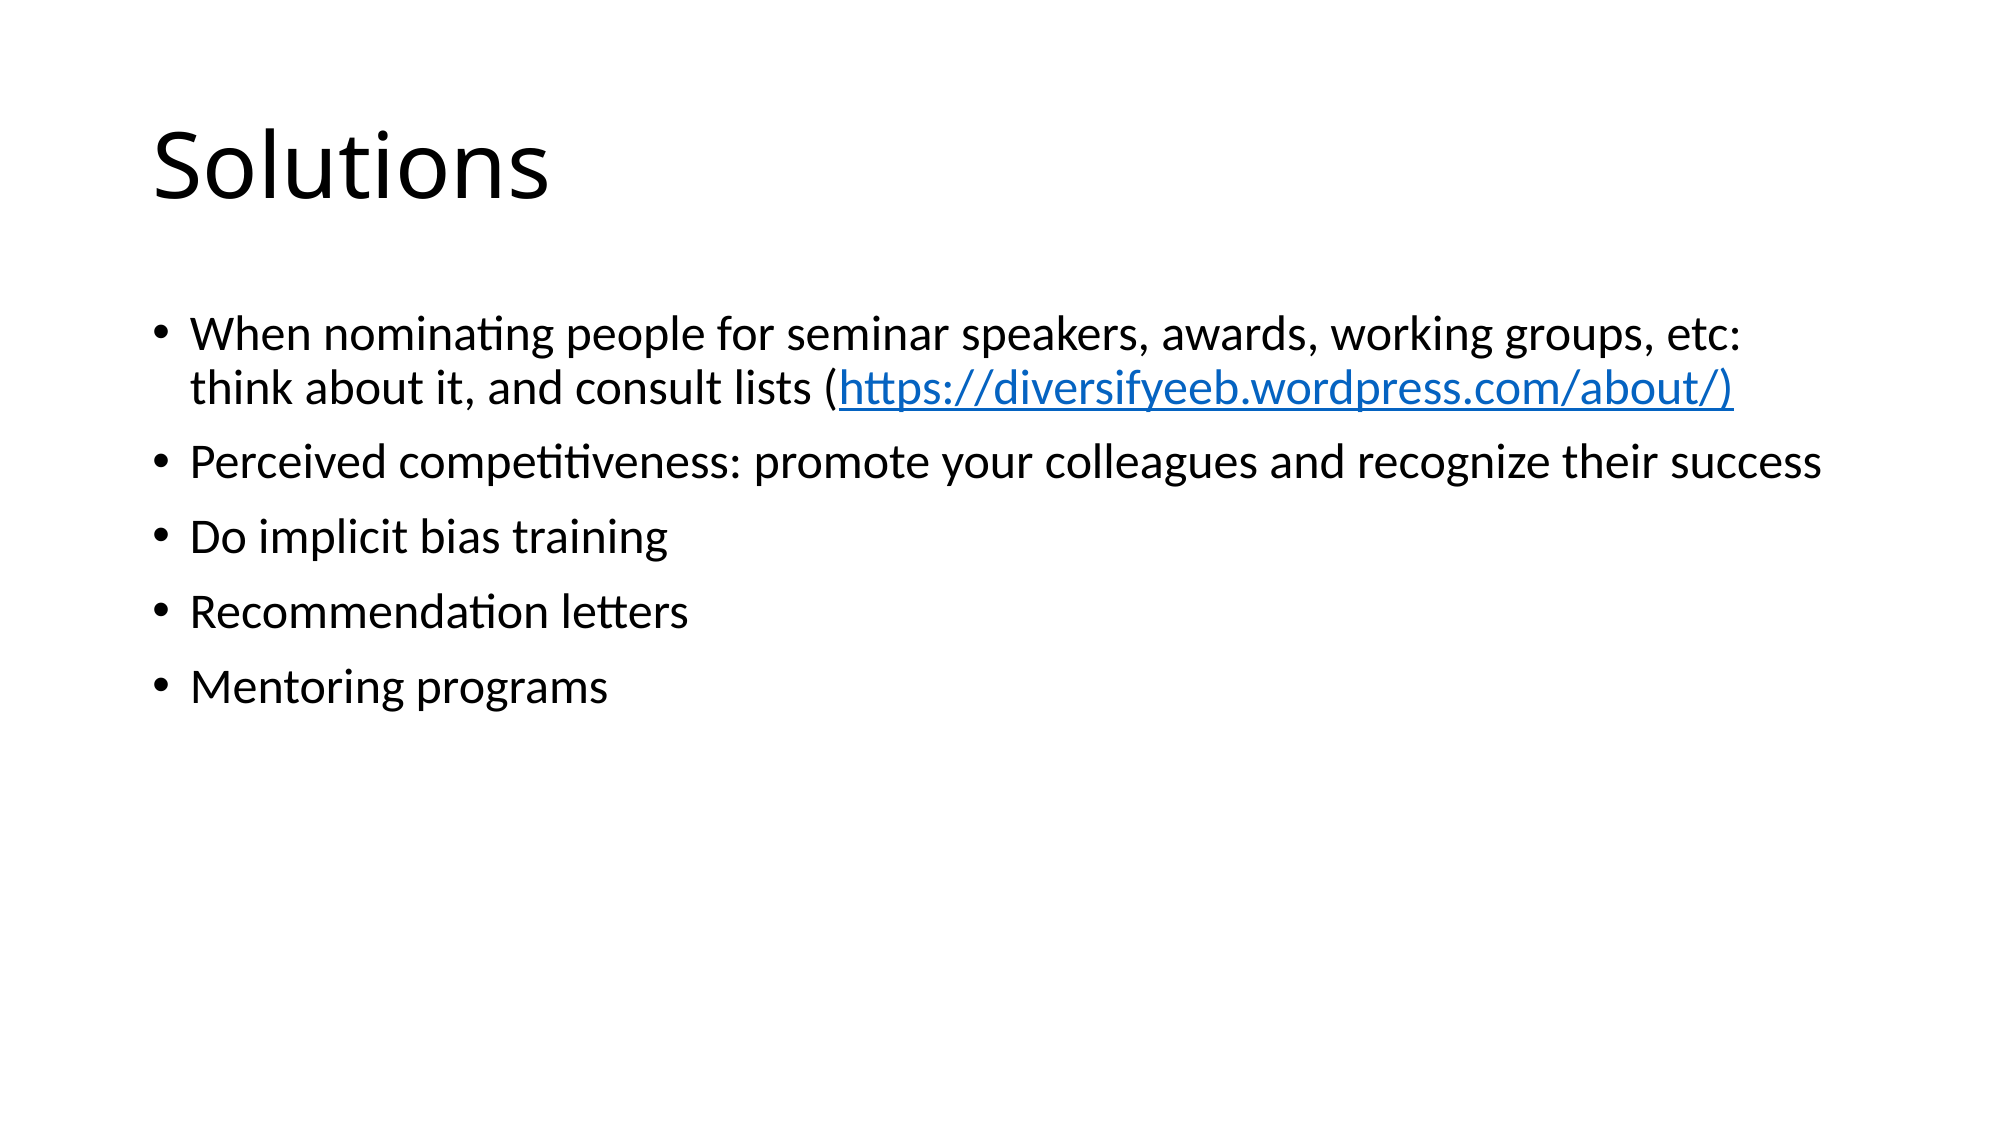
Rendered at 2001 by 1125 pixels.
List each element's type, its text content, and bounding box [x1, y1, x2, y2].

list When nominating people for seminar speakers, awards, working groups, etc: think about it, and consult lists (https://diversifyeeb.wordpress.com/about/) Perceived competitiveness: promote your colleagues and recognize their success Do implicit bias training Recommendation letters Mentoring programs [137, 299, 1863, 1014]
title Solutions [137, 59, 1863, 278]
